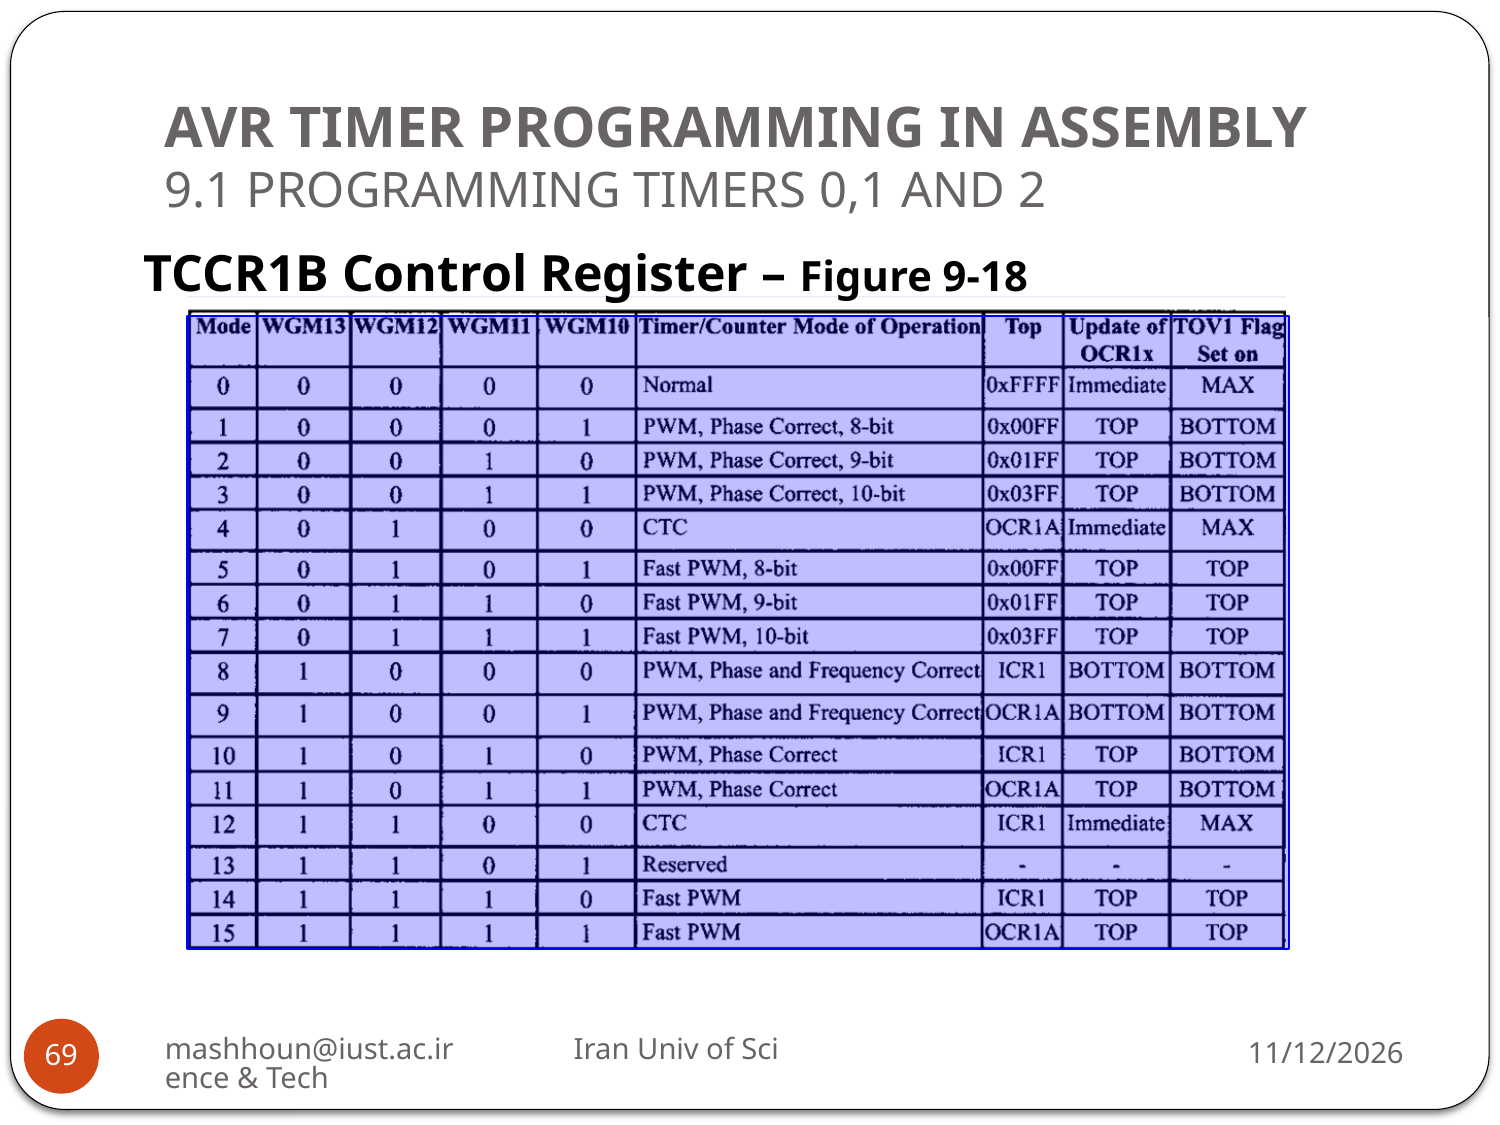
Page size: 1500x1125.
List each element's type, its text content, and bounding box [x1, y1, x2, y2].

slide_number 69 [23, 1018, 99, 1094]
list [187, 296, 1287, 950]
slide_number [1012, 1015, 1419, 1094]
text_box TCCR1B Control Register – Figure 9-18 [128, 234, 1383, 370]
footer mashhoun@iust.ac.ir Iran Univ of Science & Tech [150, 1012, 800, 1088]
title AVR TIMER PROGRAMMING IN ASSEMBLY 9.1 PROGRAMMING TIMERS 0,1 AND 2 [150, 45, 1425, 233]
